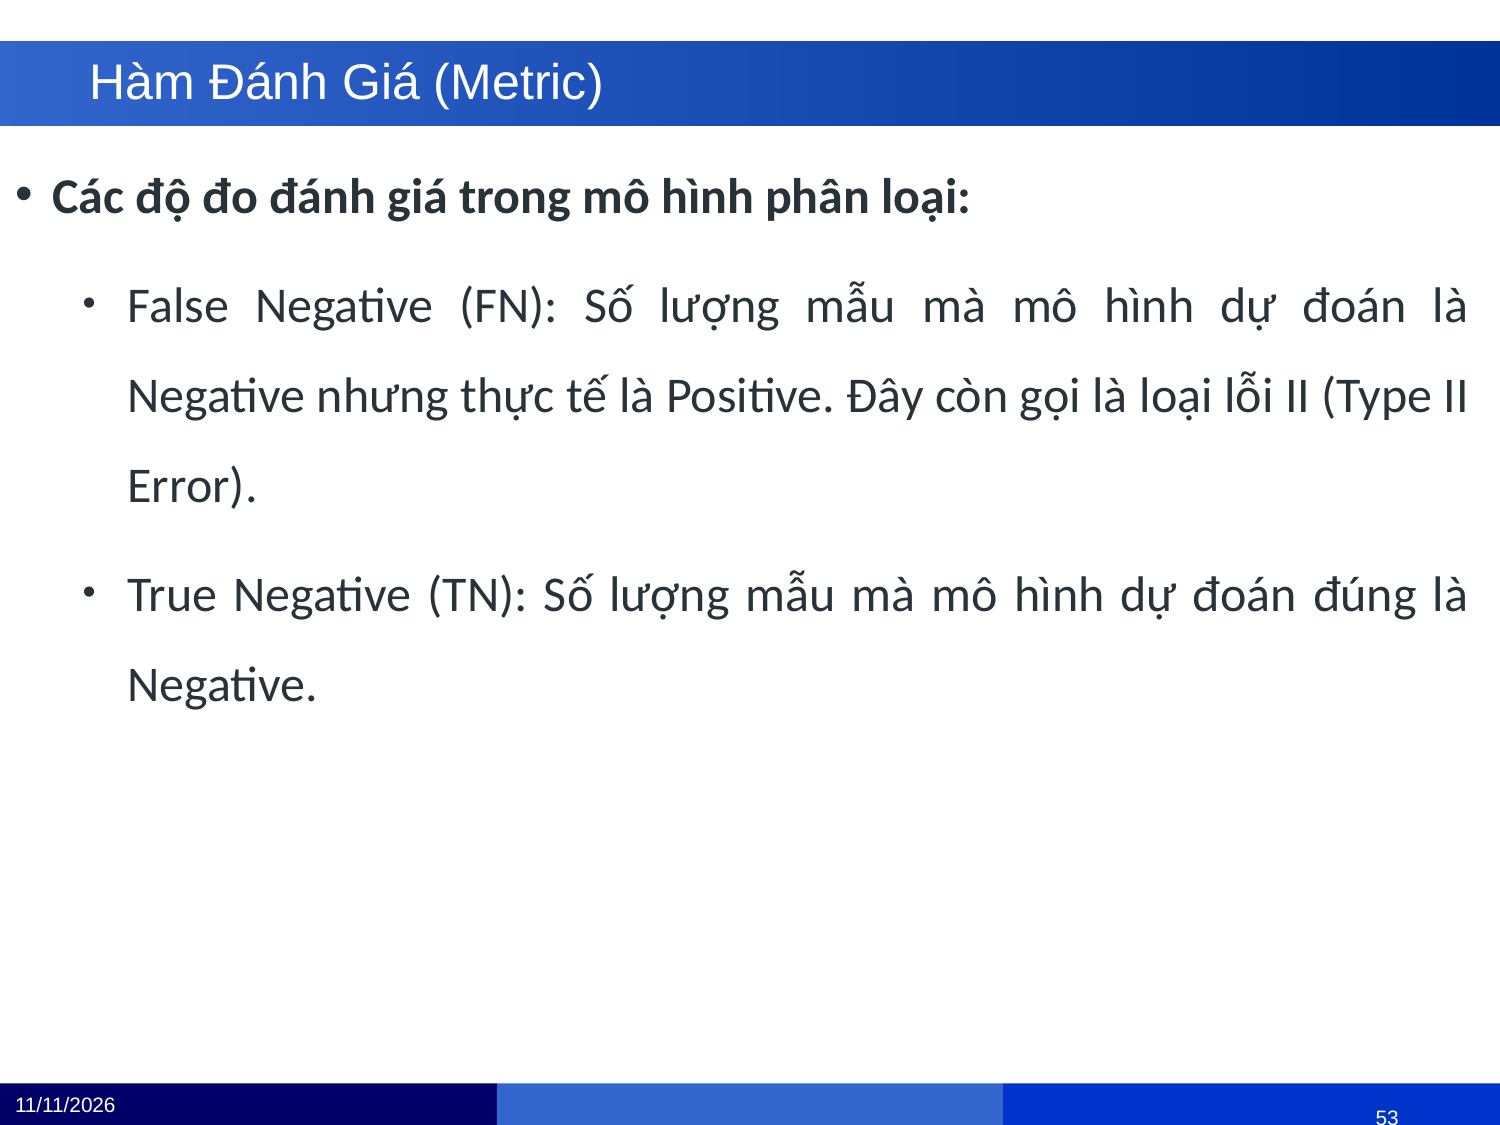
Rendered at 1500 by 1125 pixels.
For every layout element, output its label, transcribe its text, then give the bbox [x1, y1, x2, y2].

footer [496, 1083, 1003, 1125]
list Các độ đo đánh giá trong mô hình phân loại: False Negative (FN): Số lượng mẫu mà mô hình dự đoán là Negative nhưng thực tế là Positive. Đây còn gọi là loại lỗi II (Type II Error). True Negative (TN): Số lượng mẫu mà mô hình dự đoán đúng là Negative. [0, 126, 1485, 1083]
slide_number 52 [1003, 1083, 1500, 1125]
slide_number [0, 1083, 496, 1125]
title Hàm Đánh Giá (Metric) [0, 41, 1500, 126]
